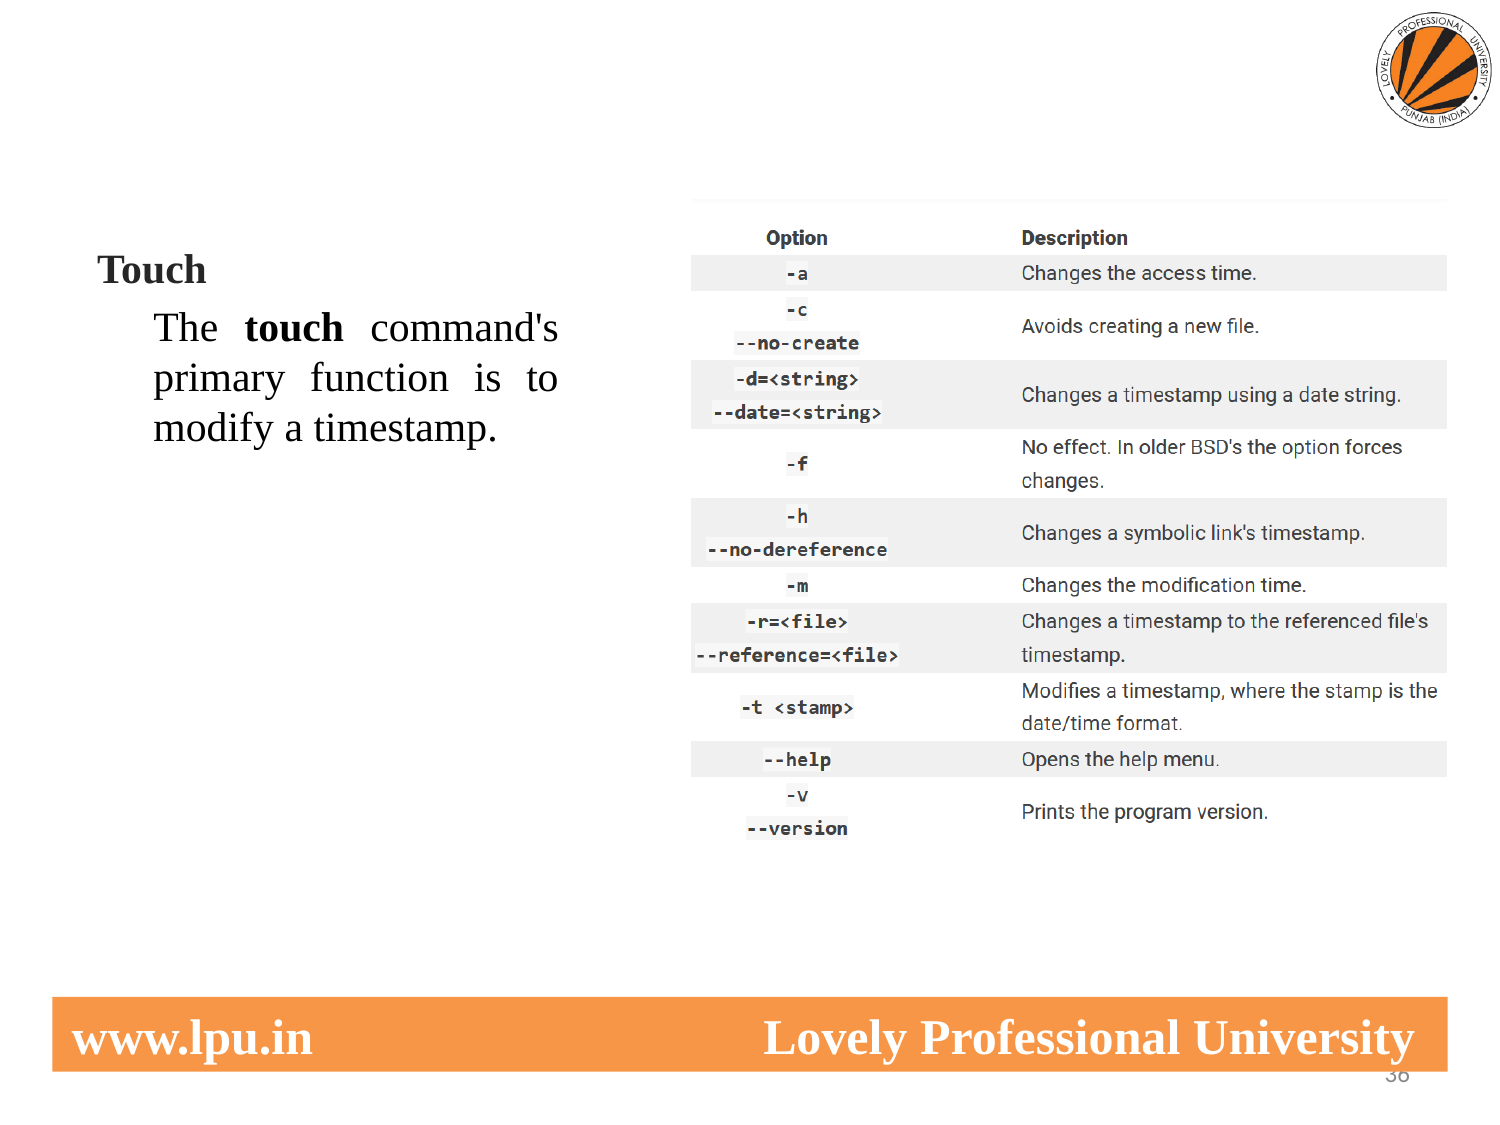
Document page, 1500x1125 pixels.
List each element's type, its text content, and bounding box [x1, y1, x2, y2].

text_box 36 [1074, 1072, 1425, 1103]
text_box www.lpu.in Lovely Professional University [52, 996, 1448, 1072]
picture [691, 198, 1447, 856]
picture [1375, 11, 1492, 128]
list Touch The touch command's primary function is to modify a timestamp. [82, 234, 575, 891]
